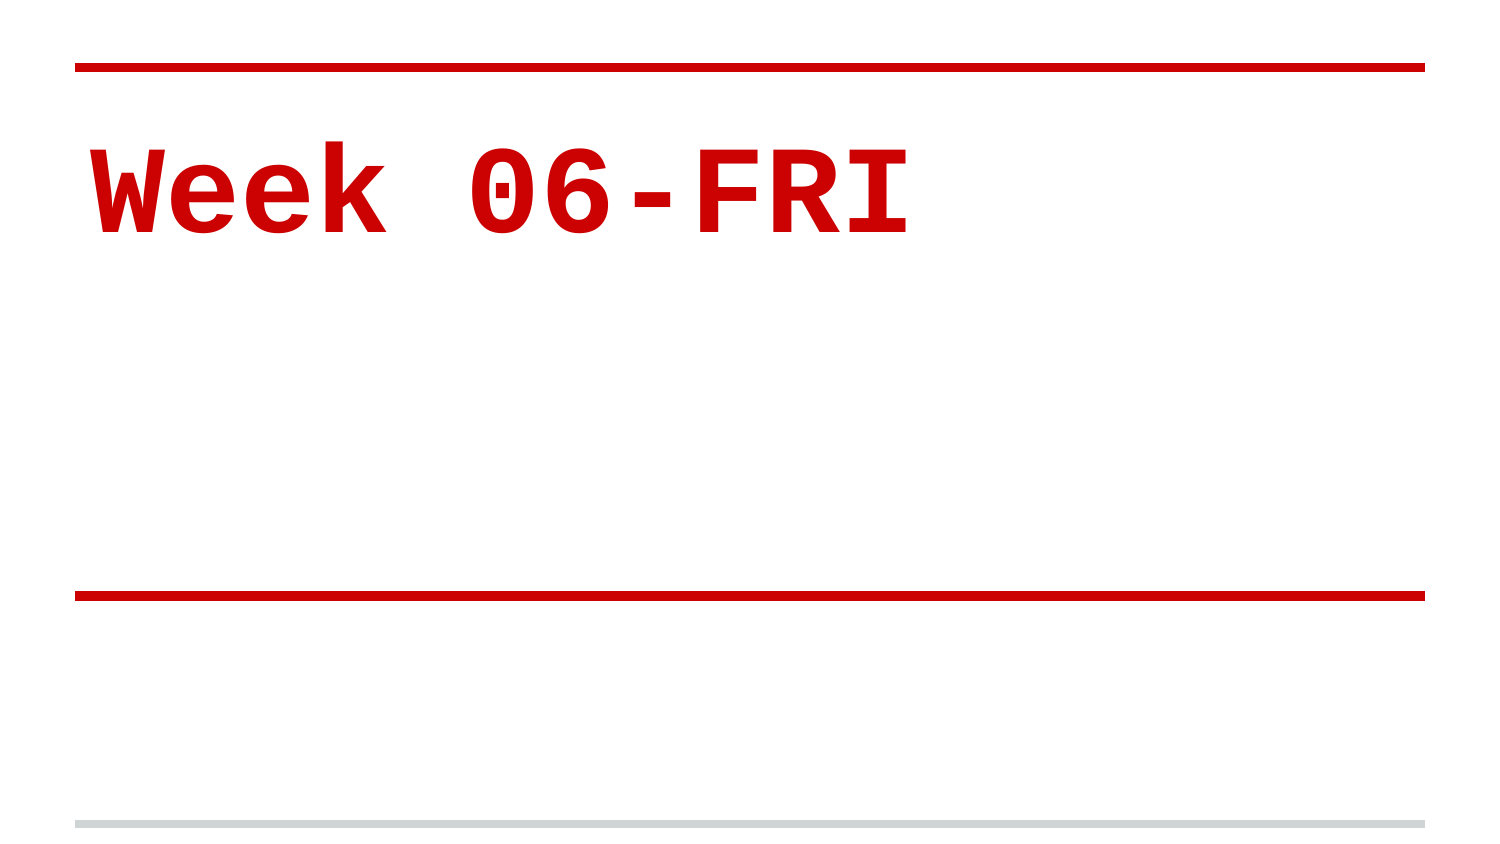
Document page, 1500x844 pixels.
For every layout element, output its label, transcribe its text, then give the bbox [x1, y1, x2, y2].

title Week 06-FRI [75, 92, 1425, 587]
